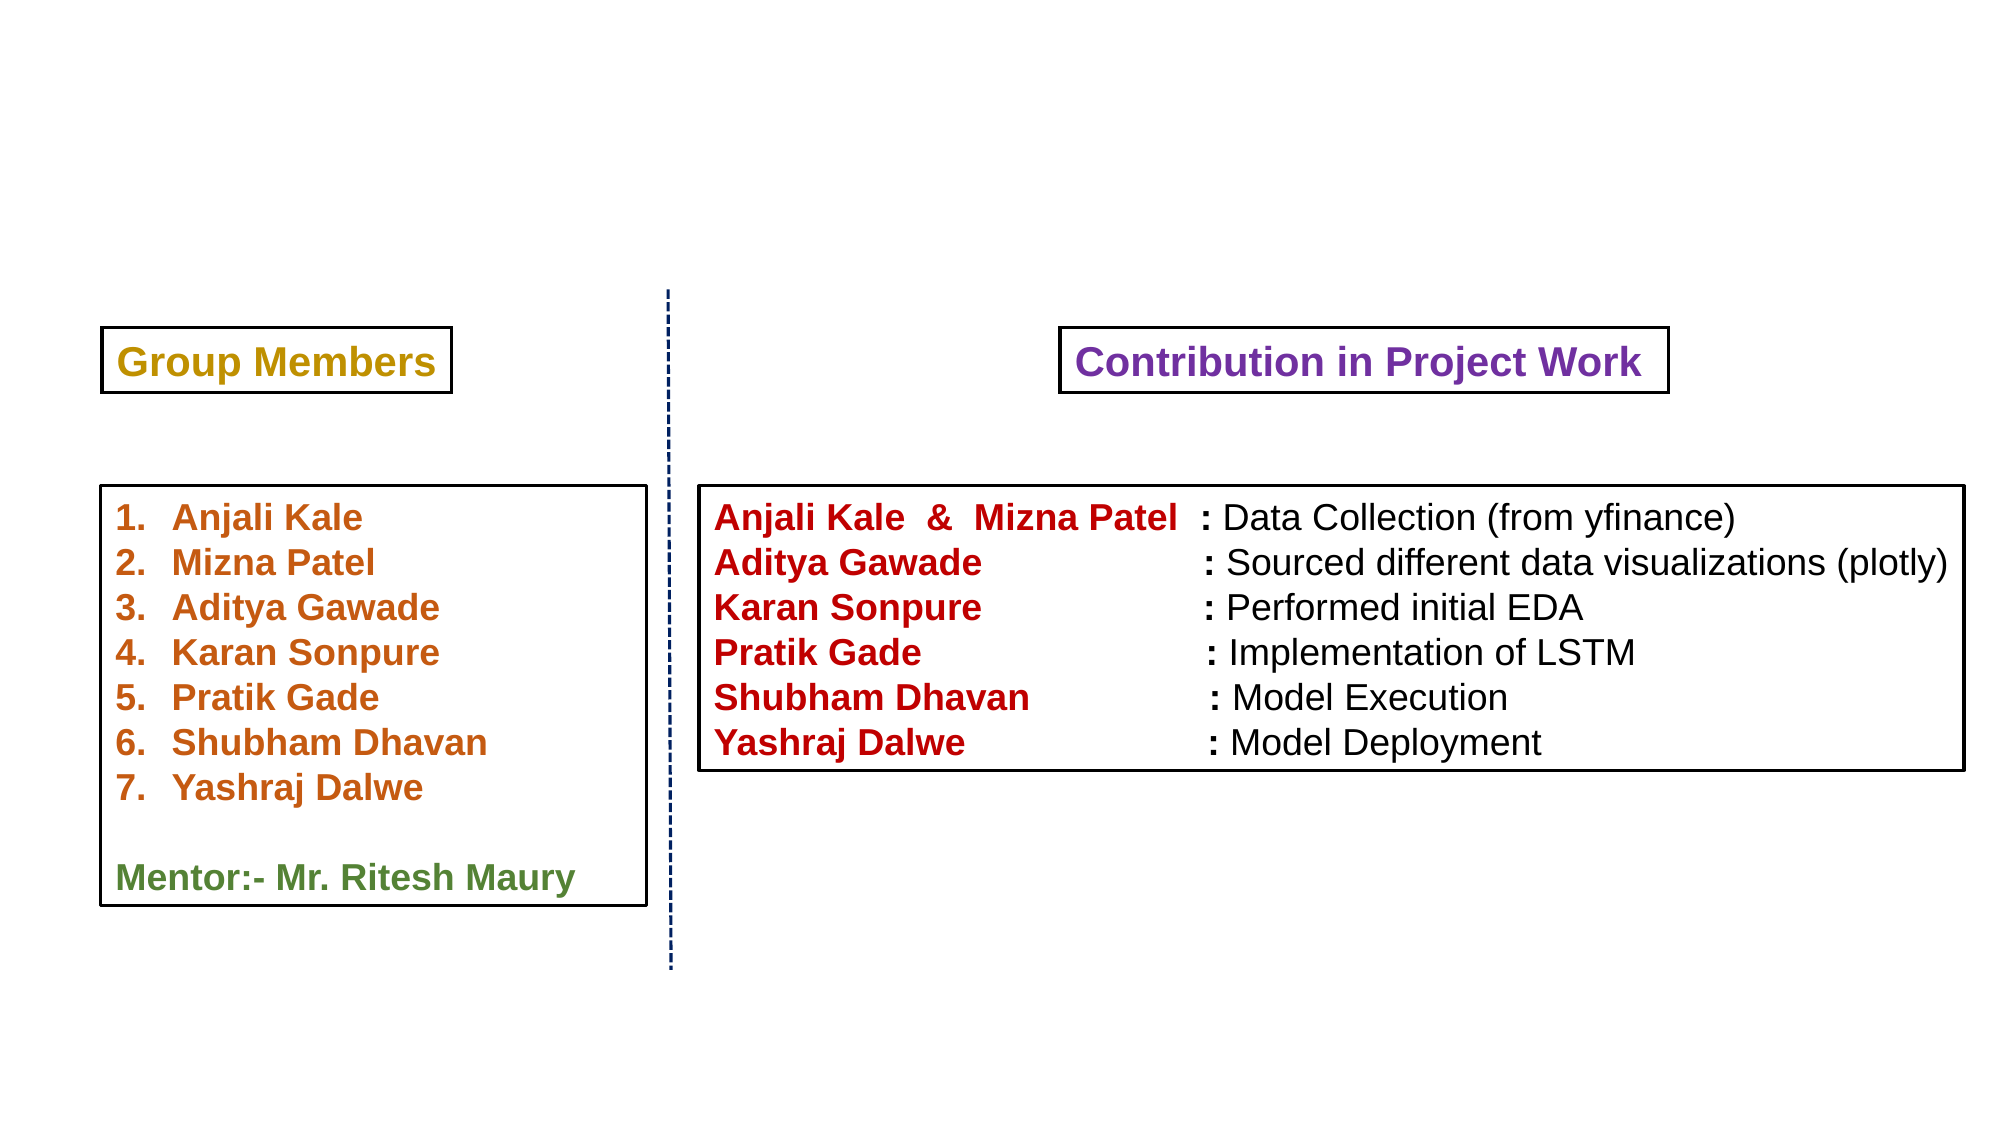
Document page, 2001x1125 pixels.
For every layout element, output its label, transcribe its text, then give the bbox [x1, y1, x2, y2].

text_box Anjali Kale & Mizna Patel : Data Collection (from yfinance) Aditya Gawade : Sourced different data visualizations (plotly) Karan Sonpure : Performed initial EDA Pratik Gade : Implementation of LSTM Shubham Dhavan : Model Execution Yashraj Dalwe : Model Deployment [699, 485, 1964, 771]
text_box Contribution in Project Work [1060, 327, 1669, 393]
text_box Anjali Kale Mizna Patel Aditya Gawade Karan Sonpure Pratik Gade Shubham Dhavan Yashraj Dalwe Mentor:- Mr. Ritesh Maury [100, 485, 647, 906]
text_box Group Members [101, 327, 452, 393]
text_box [667, 289, 671, 970]
